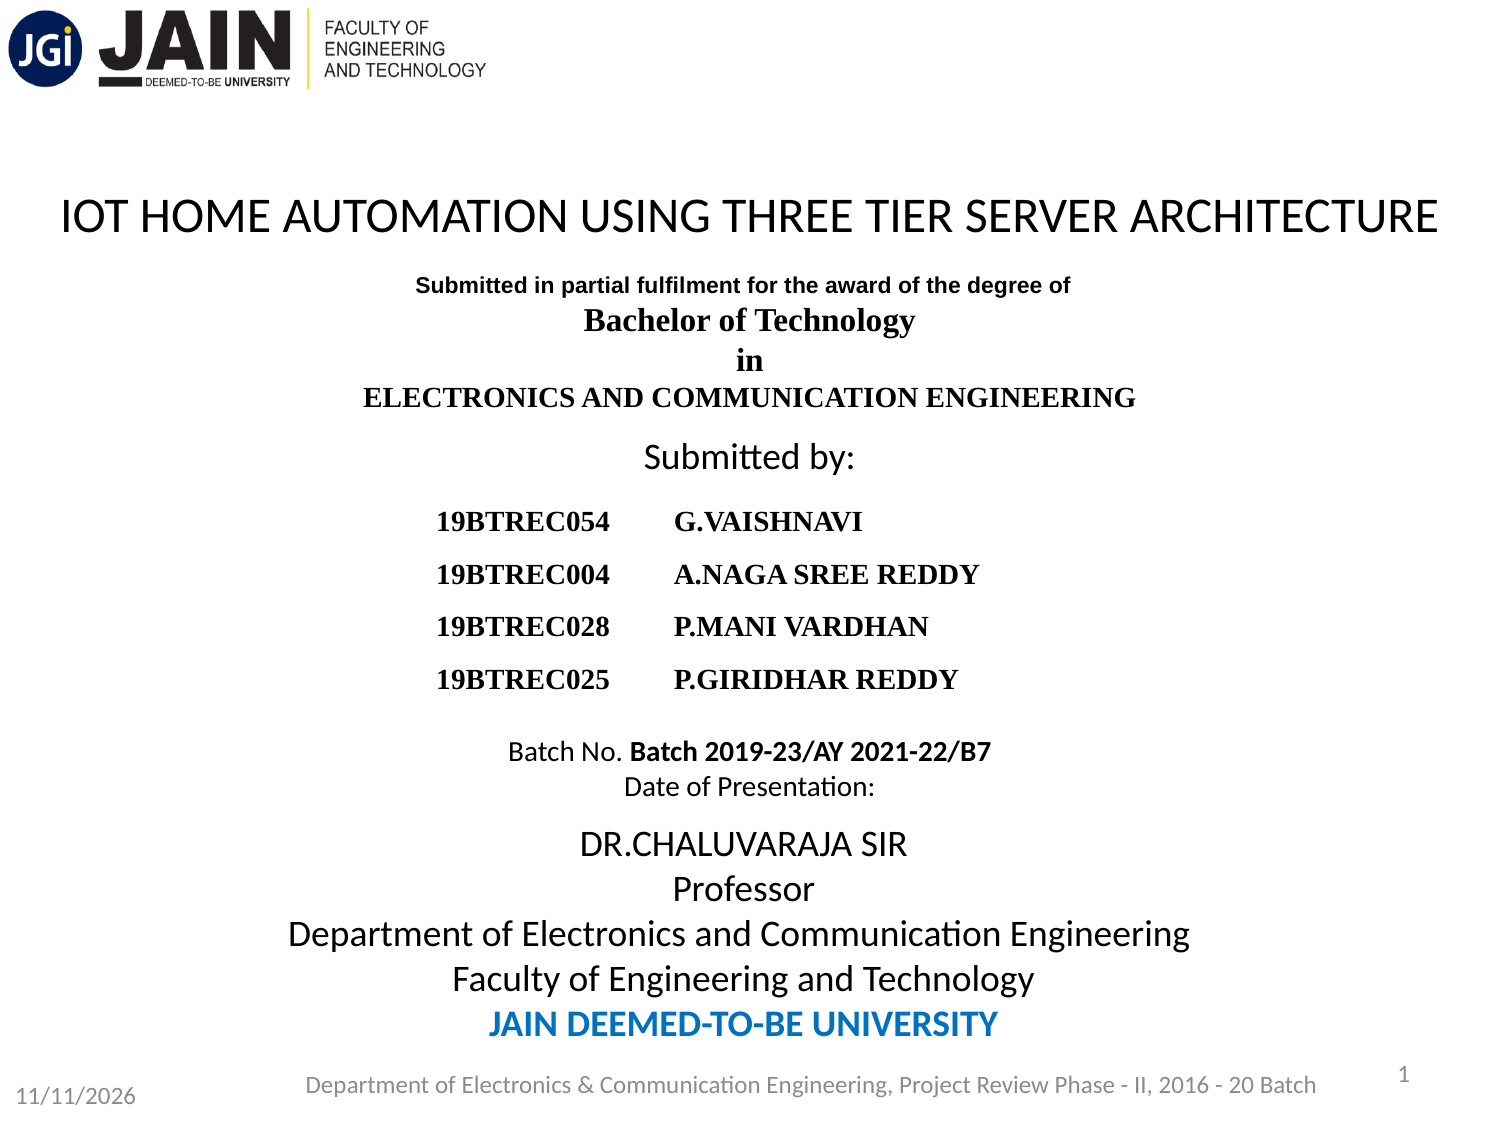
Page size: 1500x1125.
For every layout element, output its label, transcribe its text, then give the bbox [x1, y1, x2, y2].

footer Department of Electronics & Communication Engineering, Project Review Phase - II, 2016 - 20 Batch [275, 1052, 1350, 1125]
slide_number 1 [1350, 1052, 1425, 1103]
table_cell P.GIRIDHAR REDDY [663, 646, 1299, 697]
text_box Submitted in partial fulfilment for the award of the degree of Bachelor of Technology in ELECTRONICS AND COMMUNICATION ENGINEERING [0, 263, 1500, 421]
text_box Batch No. Batch 2019-23/AY 2021-22/B7 Date of Presentation: [0, 724, 1500, 810]
picture [0, 0, 496, 106]
text_box Submitted by: [0, 424, 1500, 485]
table_cell 19BTREC028 [426, 593, 662, 644]
text_box IOT HOME AUTOMATION USING THREE TIER SERVER ARCHITECTURE [0, 174, 1500, 250]
table_header 19BTREC054 [425, 488, 662, 540]
table_cell A.NAGA SREE REDDY [663, 543, 1299, 592]
table_cell 19BTREC025 [426, 646, 662, 697]
table_cell 19BTREC004 [426, 540, 662, 592]
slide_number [0, 1065, 275, 1125]
table_cell P.MANI VARDHAN [663, 593, 1299, 644]
text_box DR.CHALUVARAJA SIR Professor Department of Electronics and Communication Engineering Faculty of Engineering and Technology JAIN DEEMED-TO-BE UNIVERSITY [0, 811, 1494, 1052]
table_header G.VAISHNAVI [662, 488, 1299, 537]
